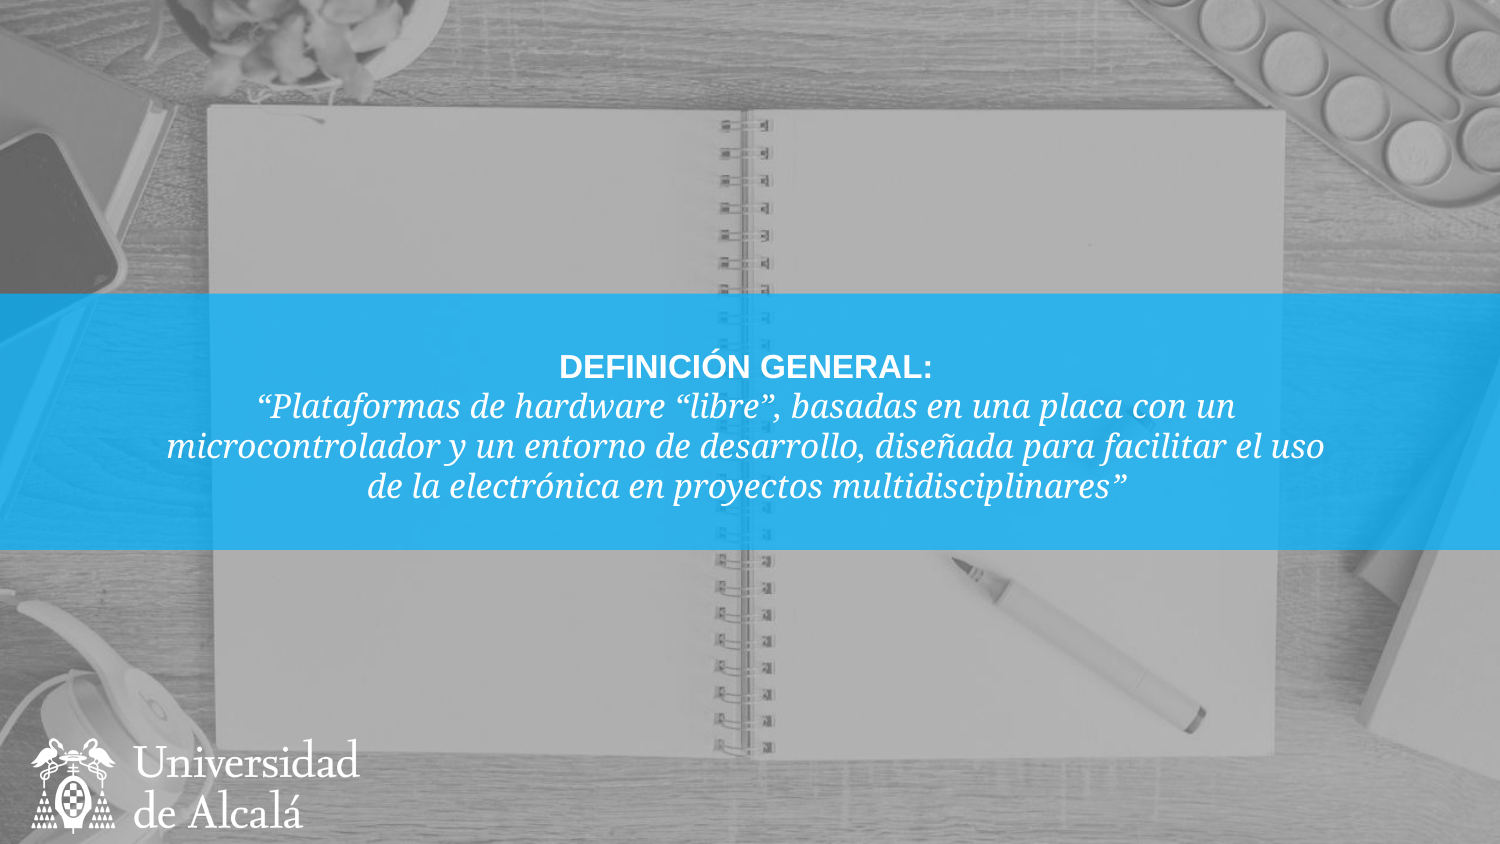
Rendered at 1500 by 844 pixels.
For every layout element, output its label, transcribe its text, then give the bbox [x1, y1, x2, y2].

picture [0, 0, 1500, 844]
list DEFINICIÓN GENERAL: “Plataformas de hardware “libre”, basadas en una placa con un microcontrolador y un entorno de desarrollo, diseñada para facilitar el uso de la electrónica en proyectos multidisciplinares” [146, 357, 1347, 493]
